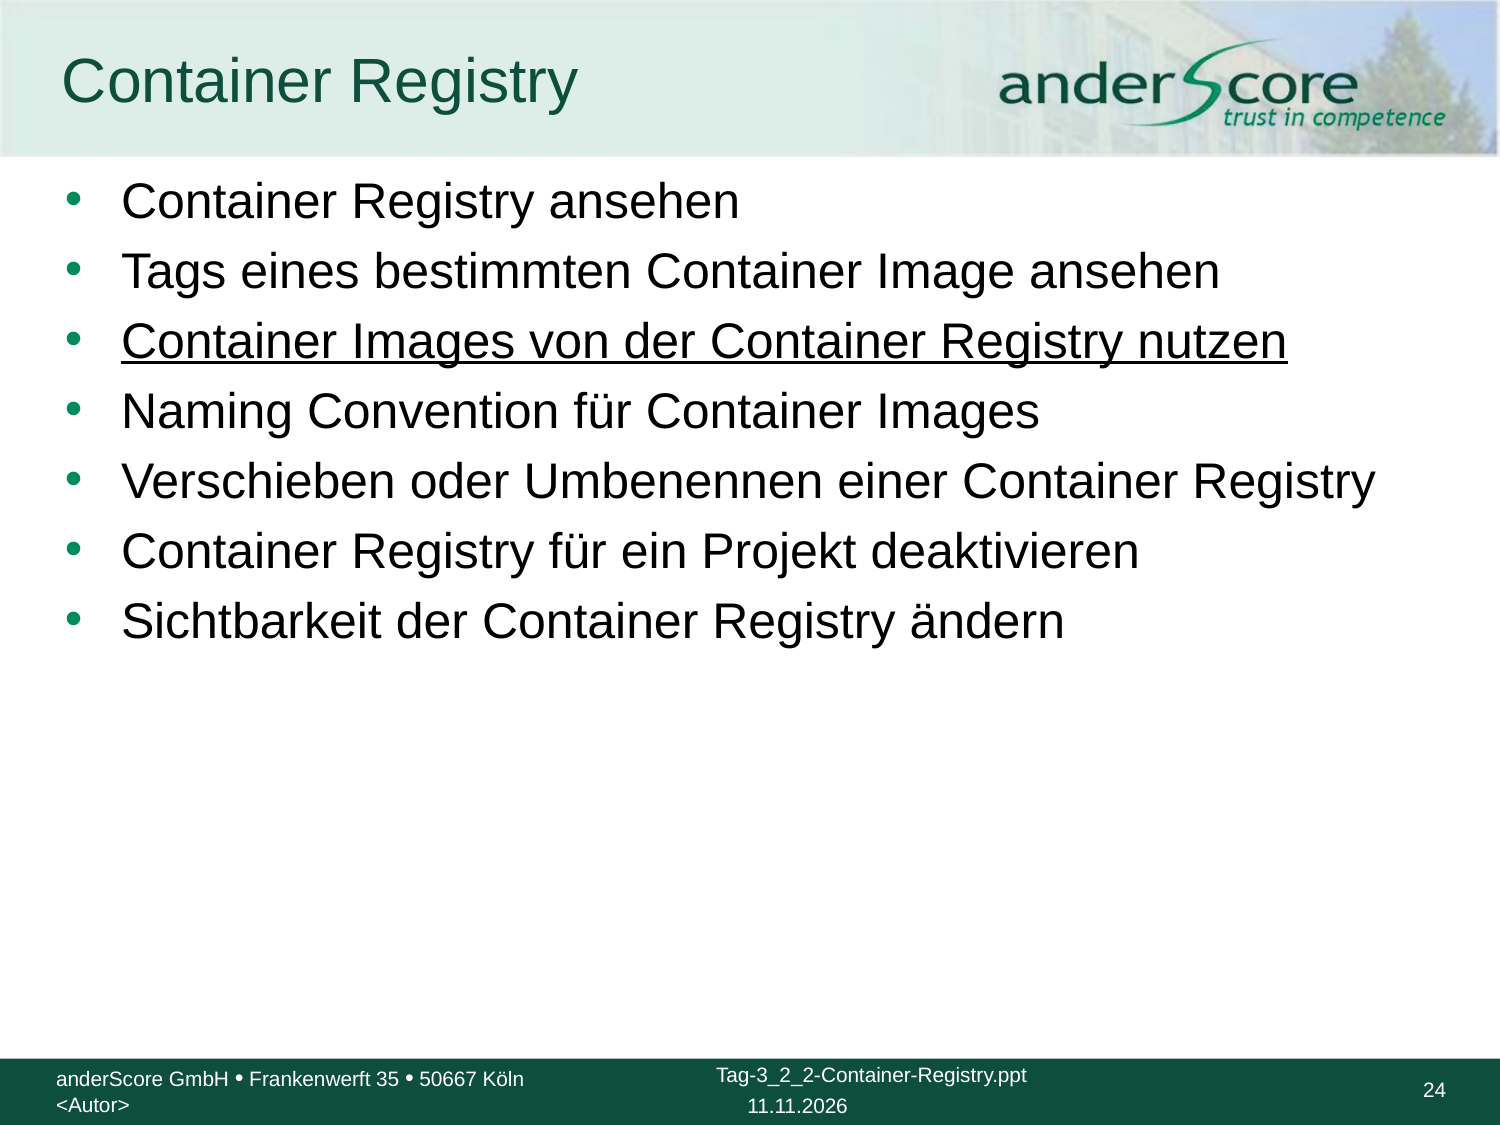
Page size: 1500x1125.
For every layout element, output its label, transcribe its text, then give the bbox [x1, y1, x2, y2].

list Container Registry ansehen Tags eines bestimmten Container Image ansehen Container Images von der Container Registry nutzen Naming Convention für Container Images Verschieben oder Umbenennen einer Container Registry Container Registry für ein Projekt deaktivieren Sichtbarkeit der Container Registry ändern [49, 160, 1447, 1047]
picture [0, 0, 1500, 157]
title Container Registry [46, 24, 959, 141]
